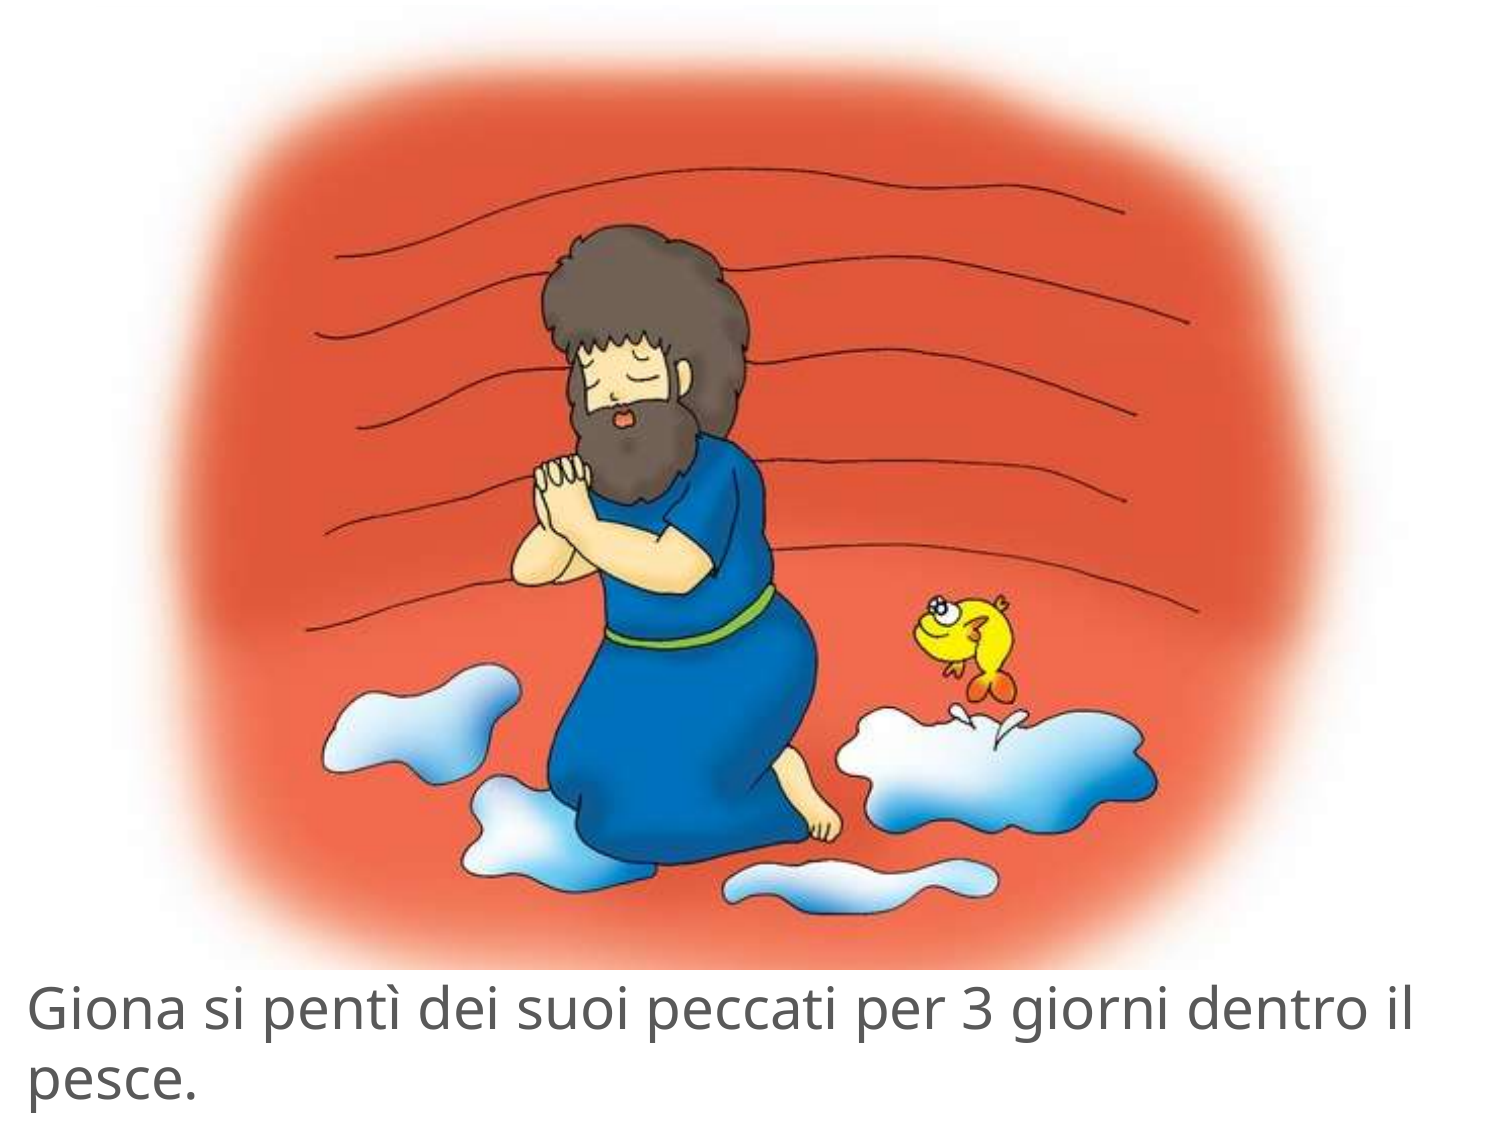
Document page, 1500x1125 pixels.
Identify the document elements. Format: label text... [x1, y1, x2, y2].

text_box Giona si pentì dei suoi peccati per 3 giorni dentro il pesce. [11, 964, 1498, 1119]
picture [96, 5, 1413, 971]
